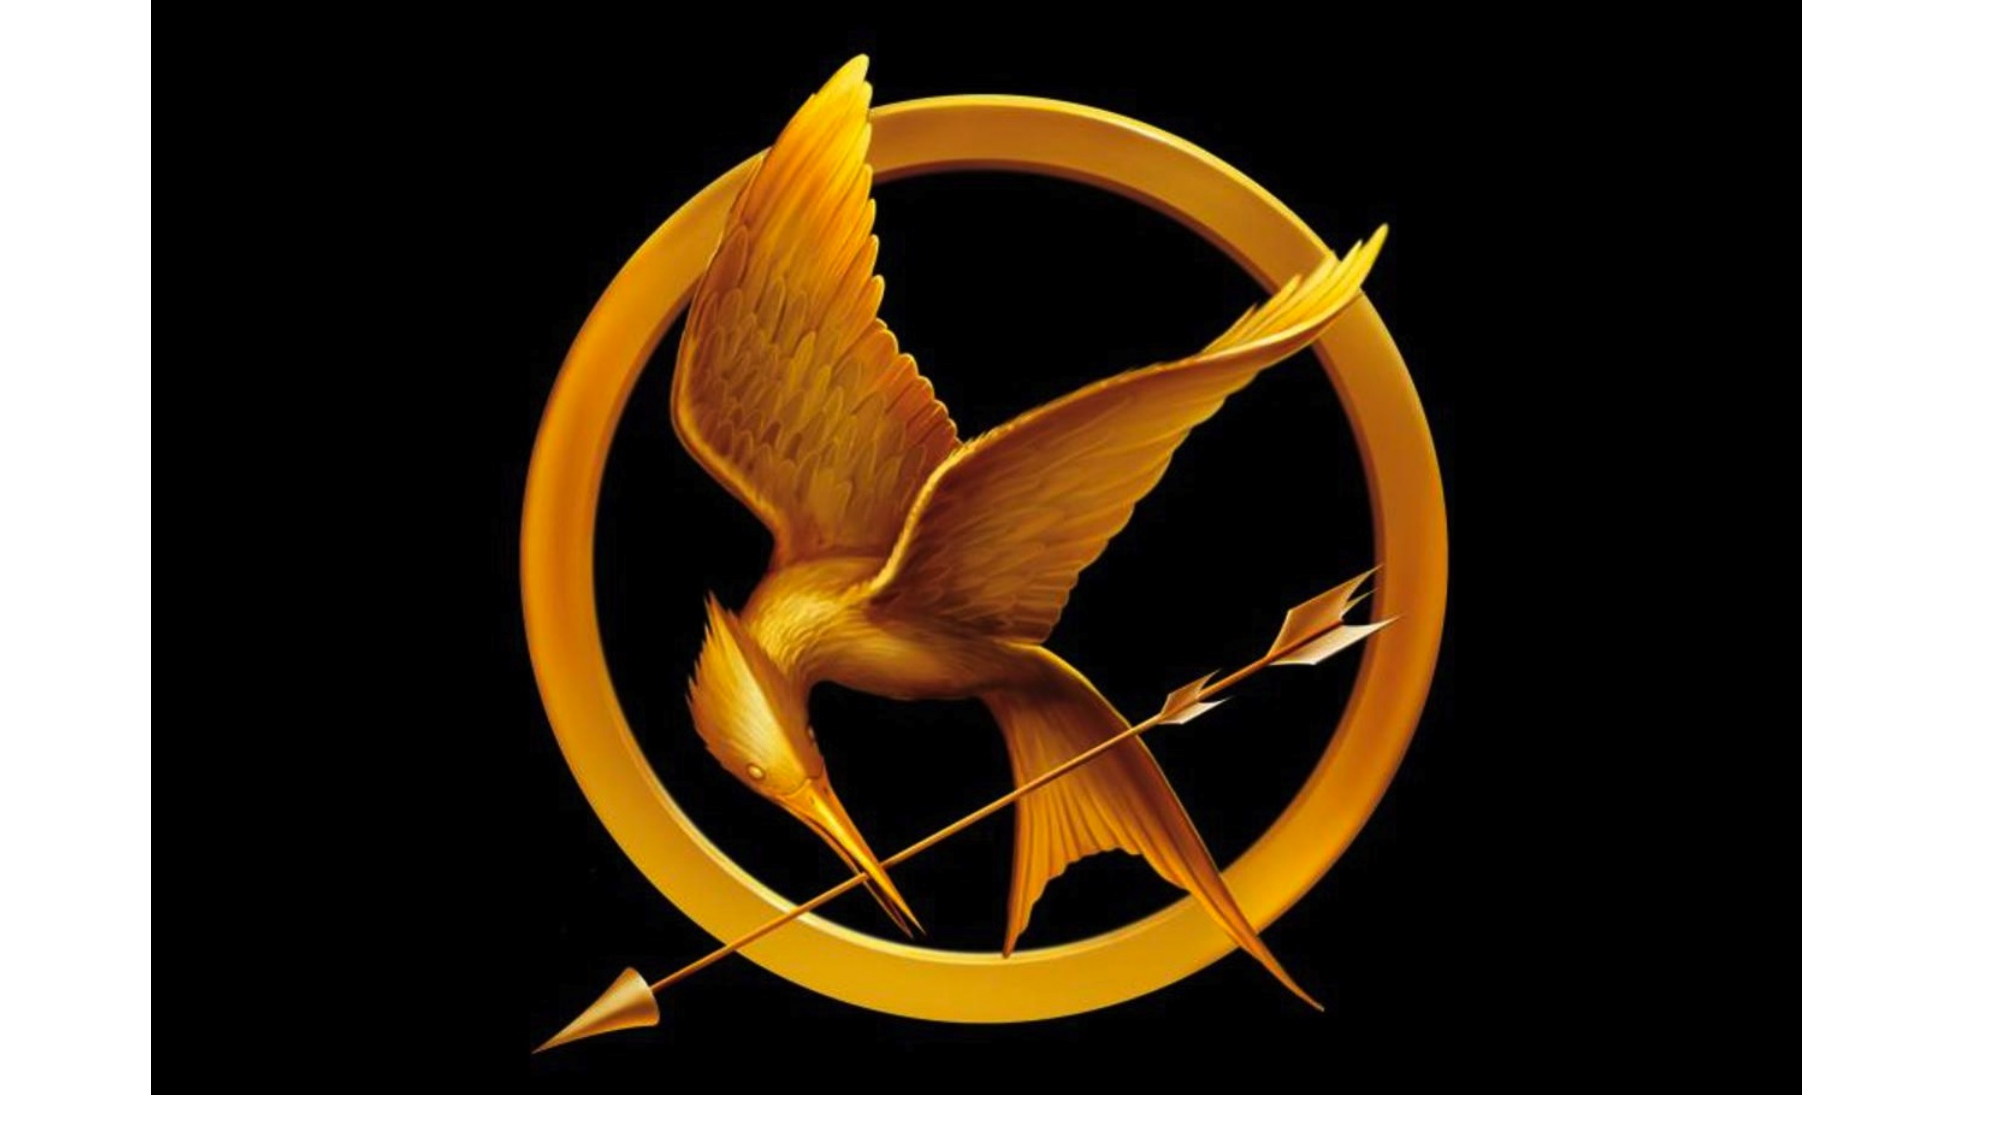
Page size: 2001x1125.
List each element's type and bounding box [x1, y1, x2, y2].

picture [151, 0, 1802, 1095]
